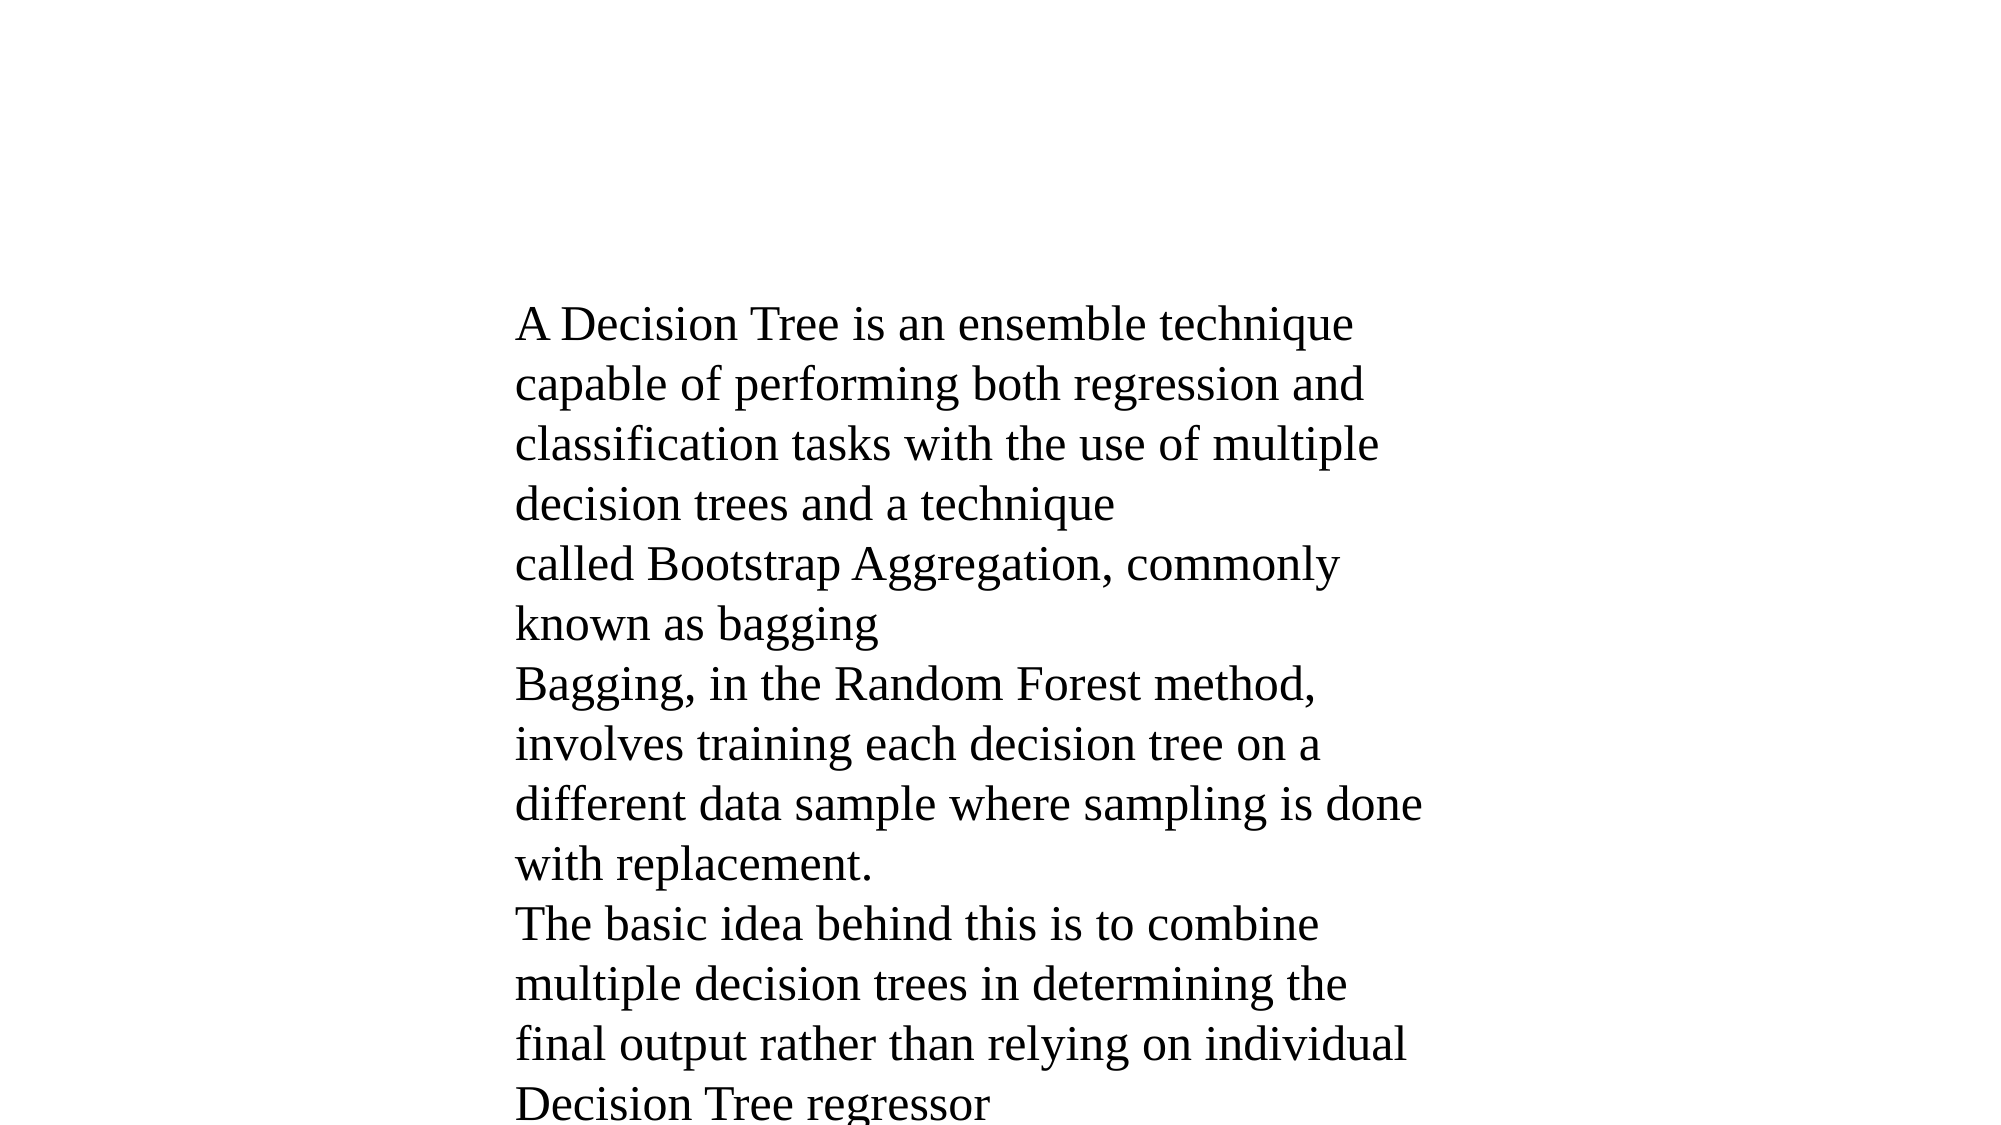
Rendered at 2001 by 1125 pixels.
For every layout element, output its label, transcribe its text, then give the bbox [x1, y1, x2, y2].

text_box A Decision Tree is an ensemble technique capable of performing both regression and classification tasks with the use of multiple decision trees and a technique called Bootstrap Aggregation, commonly known as bagging Bagging, in the Random Forest method, involves training each decision tree on a different data sample where sampling is done with replacement. The basic idea behind this is to combine multiple decision trees in determining the final output rather than relying on individual Decision Tree regressor [500, 282, 1500, 1125]
